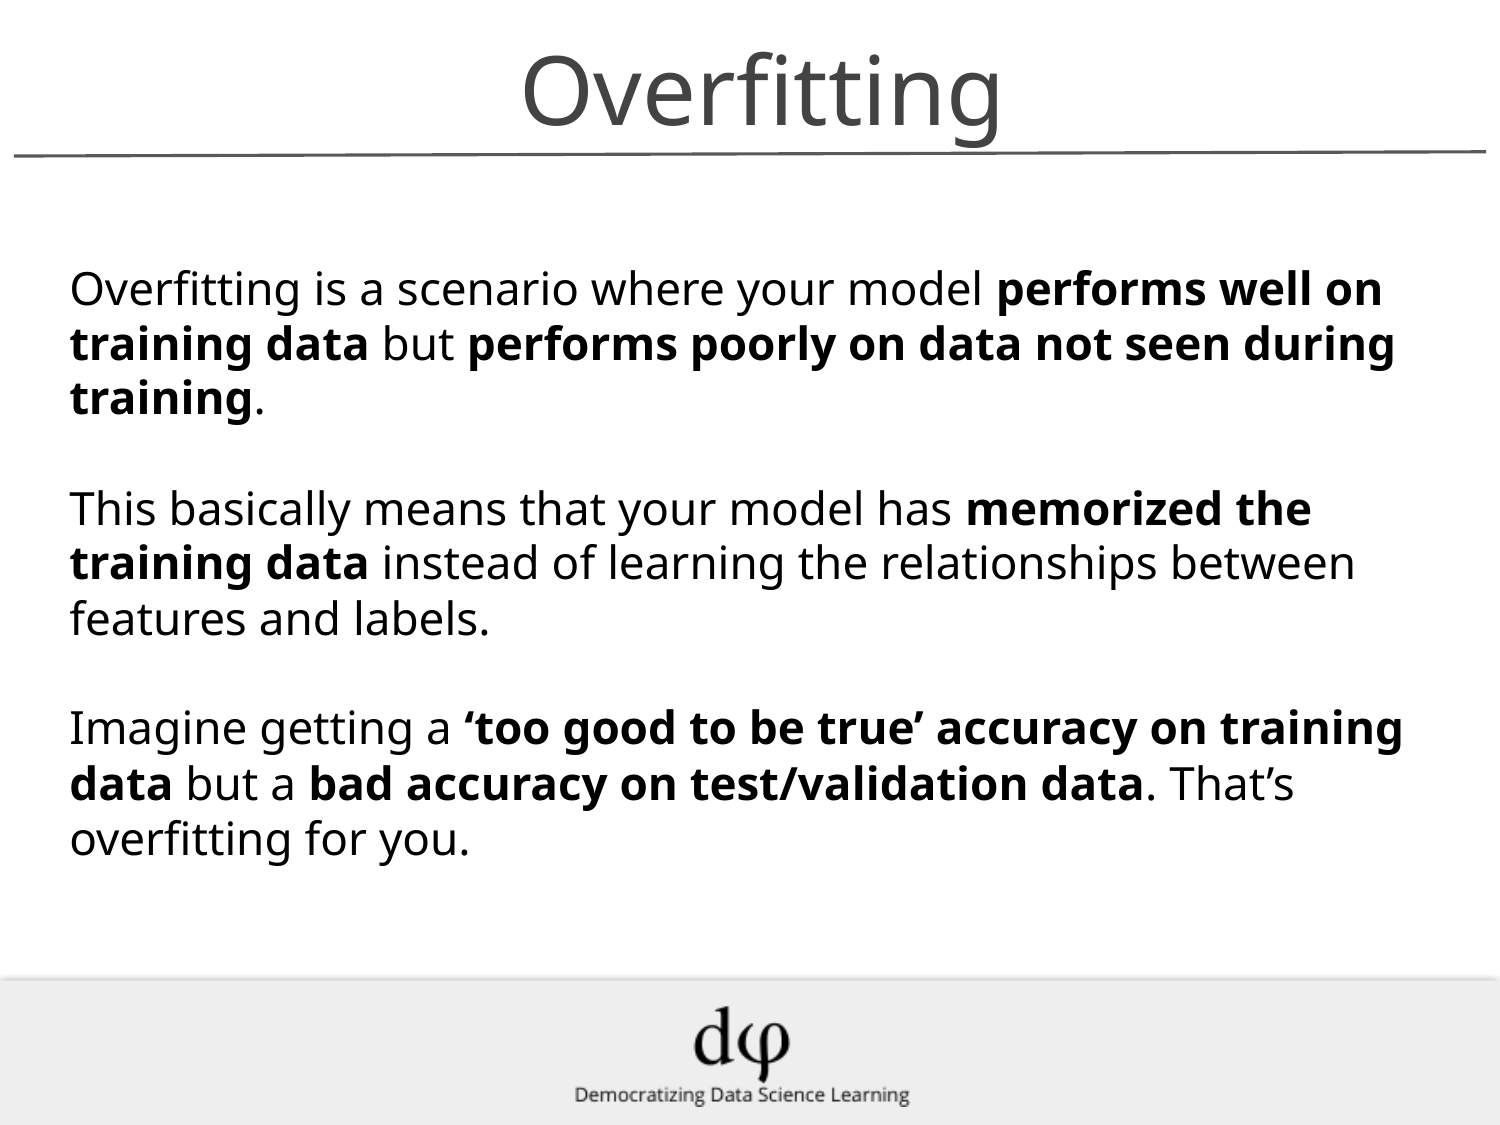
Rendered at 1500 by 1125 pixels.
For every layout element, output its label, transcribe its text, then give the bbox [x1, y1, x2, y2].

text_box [0, 980, 1500, 1125]
text_box Overfitting [39, 27, 1487, 151]
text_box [13, 151, 1487, 157]
text_box Overfitting is a scenario where your model performs well on training data but performs poorly on data not seen during training. This basically means that your model has memorized the training data instead of learning the relationships between features and labels. Imagine getting a ‘too good to be true’ accuracy on training data but a bad accuracy on test/validation data. That’s overfitting for you. [54, 189, 1465, 975]
